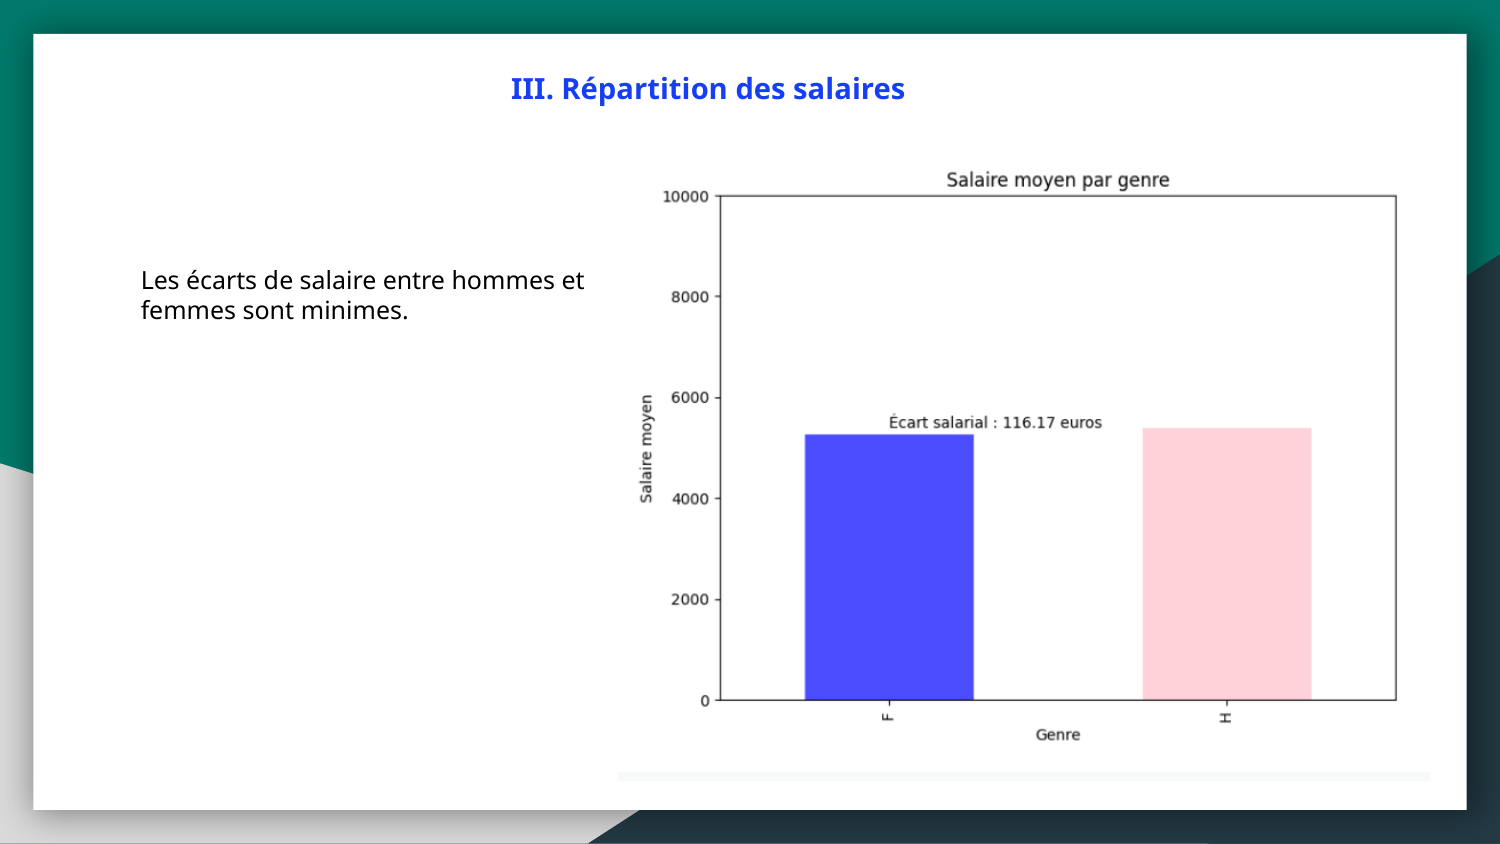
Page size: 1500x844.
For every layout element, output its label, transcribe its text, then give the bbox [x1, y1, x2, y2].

picture [617, 118, 1430, 781]
text_box Les écarts de salaire entre hommes et femmes sont minimes. [125, 249, 612, 340]
text_box III. Répartition des salaires [496, 37, 989, 121]
